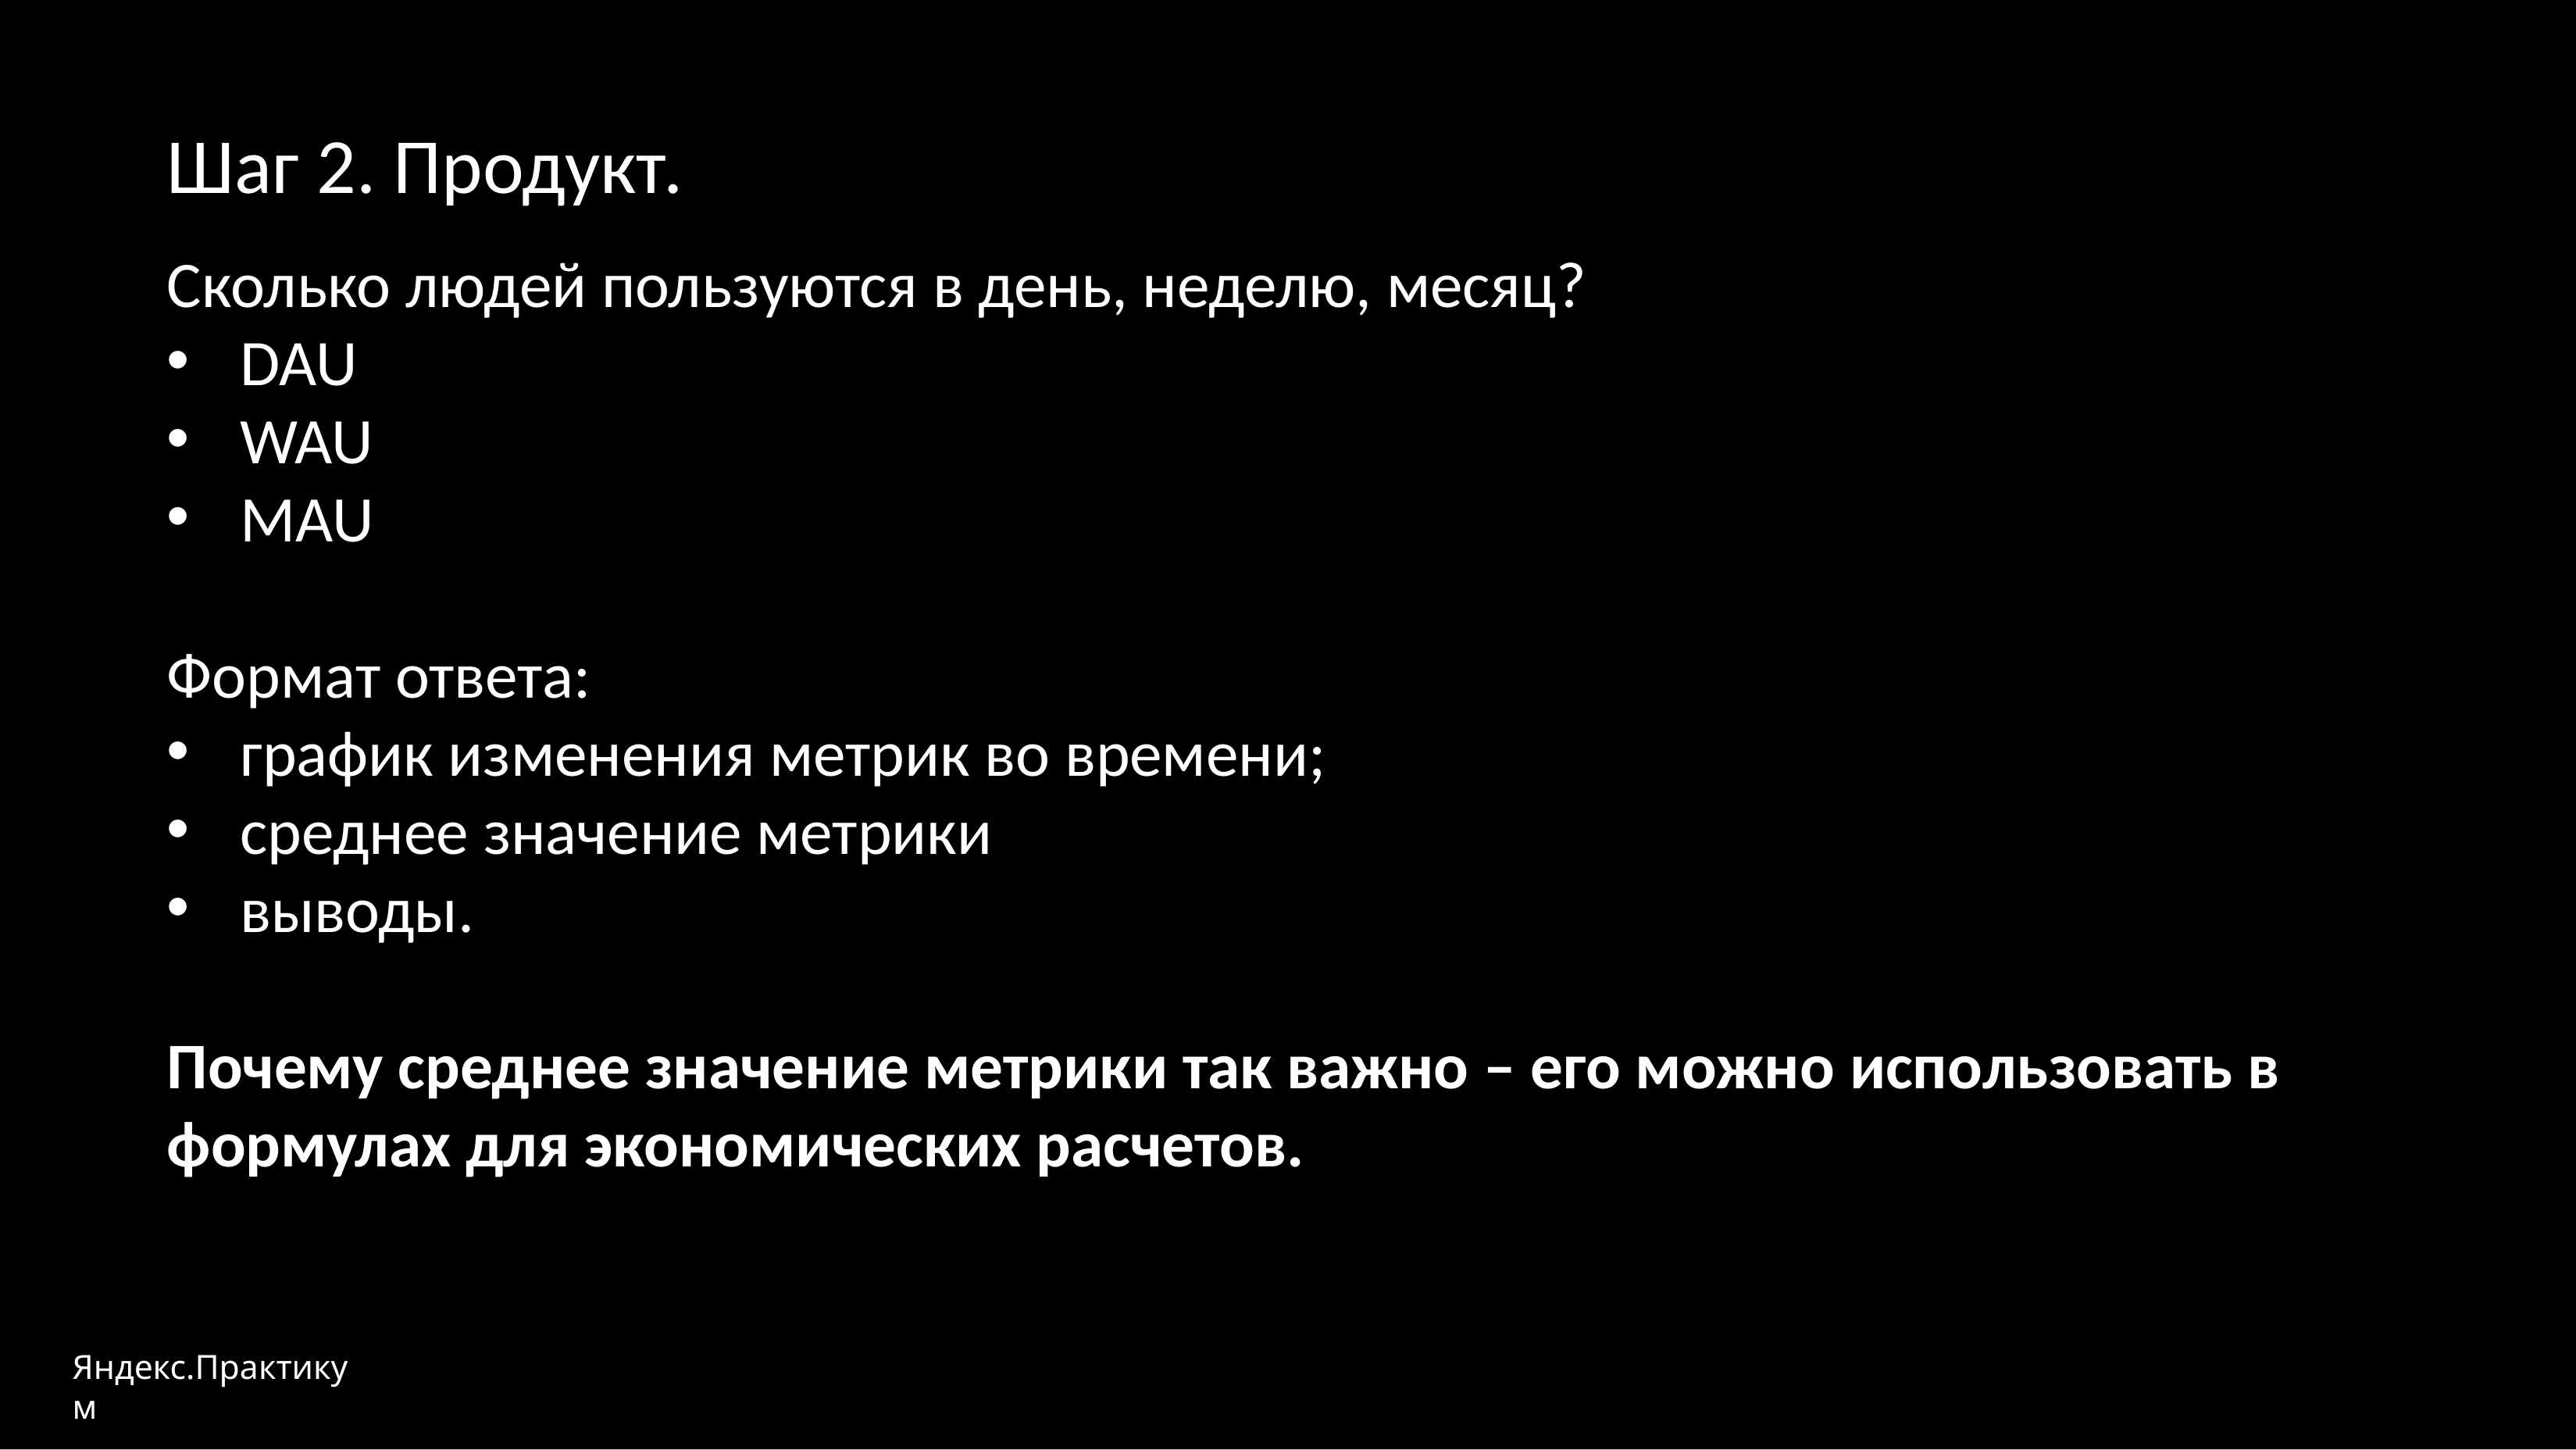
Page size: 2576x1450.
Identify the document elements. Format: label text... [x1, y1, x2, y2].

text_box Яндекс.Практикум [70, 1346, 365, 1426]
text_box Сколько людей пользуются в день, неделю, месяц? DAU WAU MAU Формат ответа: график изменения метрик во времени; среднее значение метрики выводы. Почему среднее значение метрики так важно – его можно использовать в формулах для экономических расчетов. [155, 236, 2401, 1186]
text_box Шаг 2. Продукт. [155, 109, 2167, 215]
